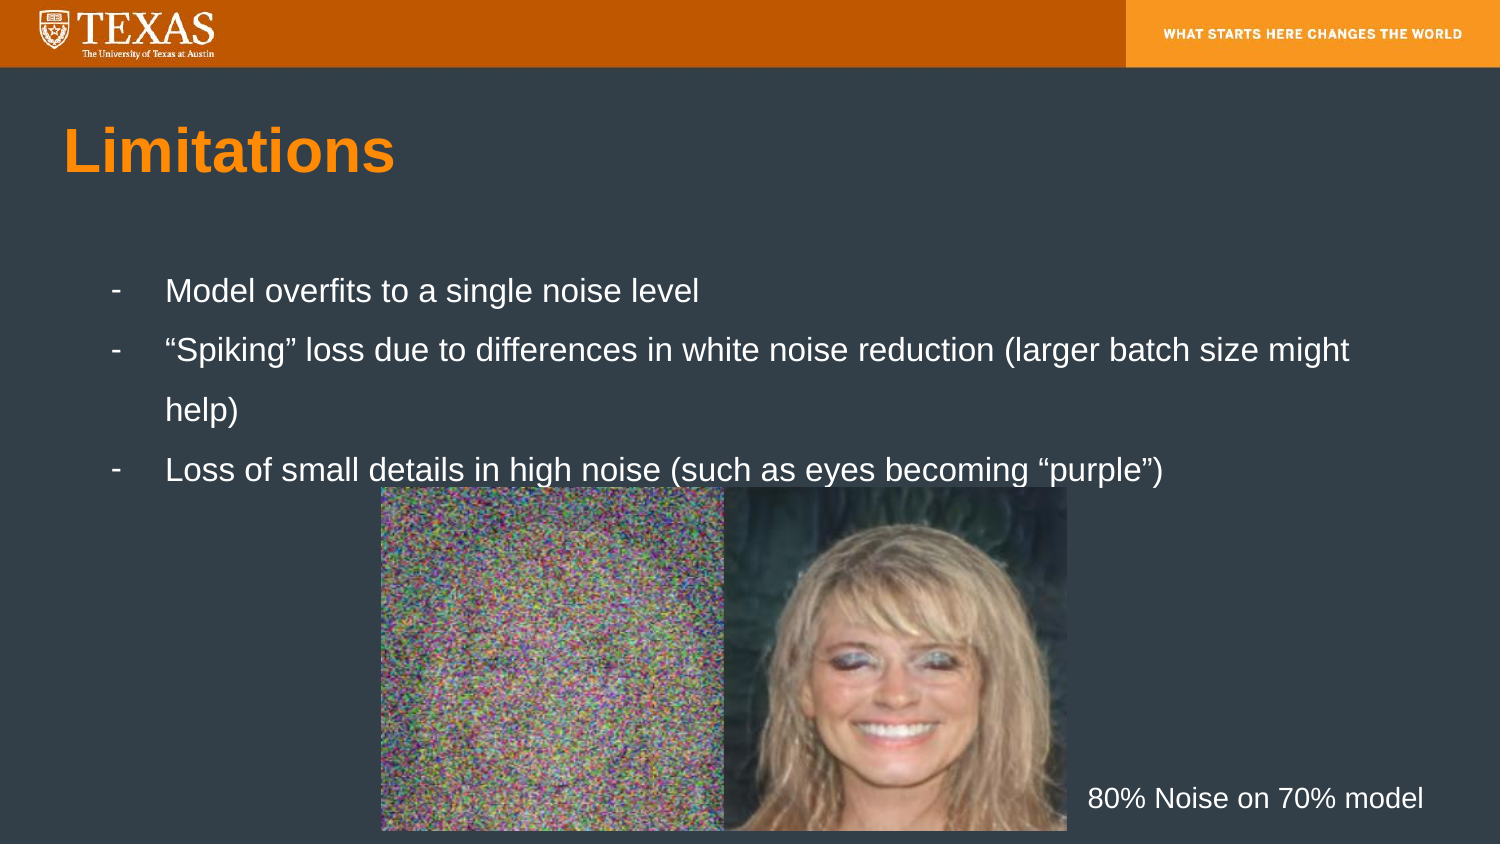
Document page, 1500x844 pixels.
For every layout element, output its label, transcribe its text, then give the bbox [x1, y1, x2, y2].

picture [0, 0, 1500, 844]
list Model overfits to a single noise level “Spiking” loss due to differences in white noise reduction (larger batch size might help) Loss of small details in high noise (such as eyes becoming “purple”) [75, 233, 1425, 772]
title Limitations [48, 92, 970, 202]
text_box 80% Noise on 70% model [1072, 764, 1471, 830]
